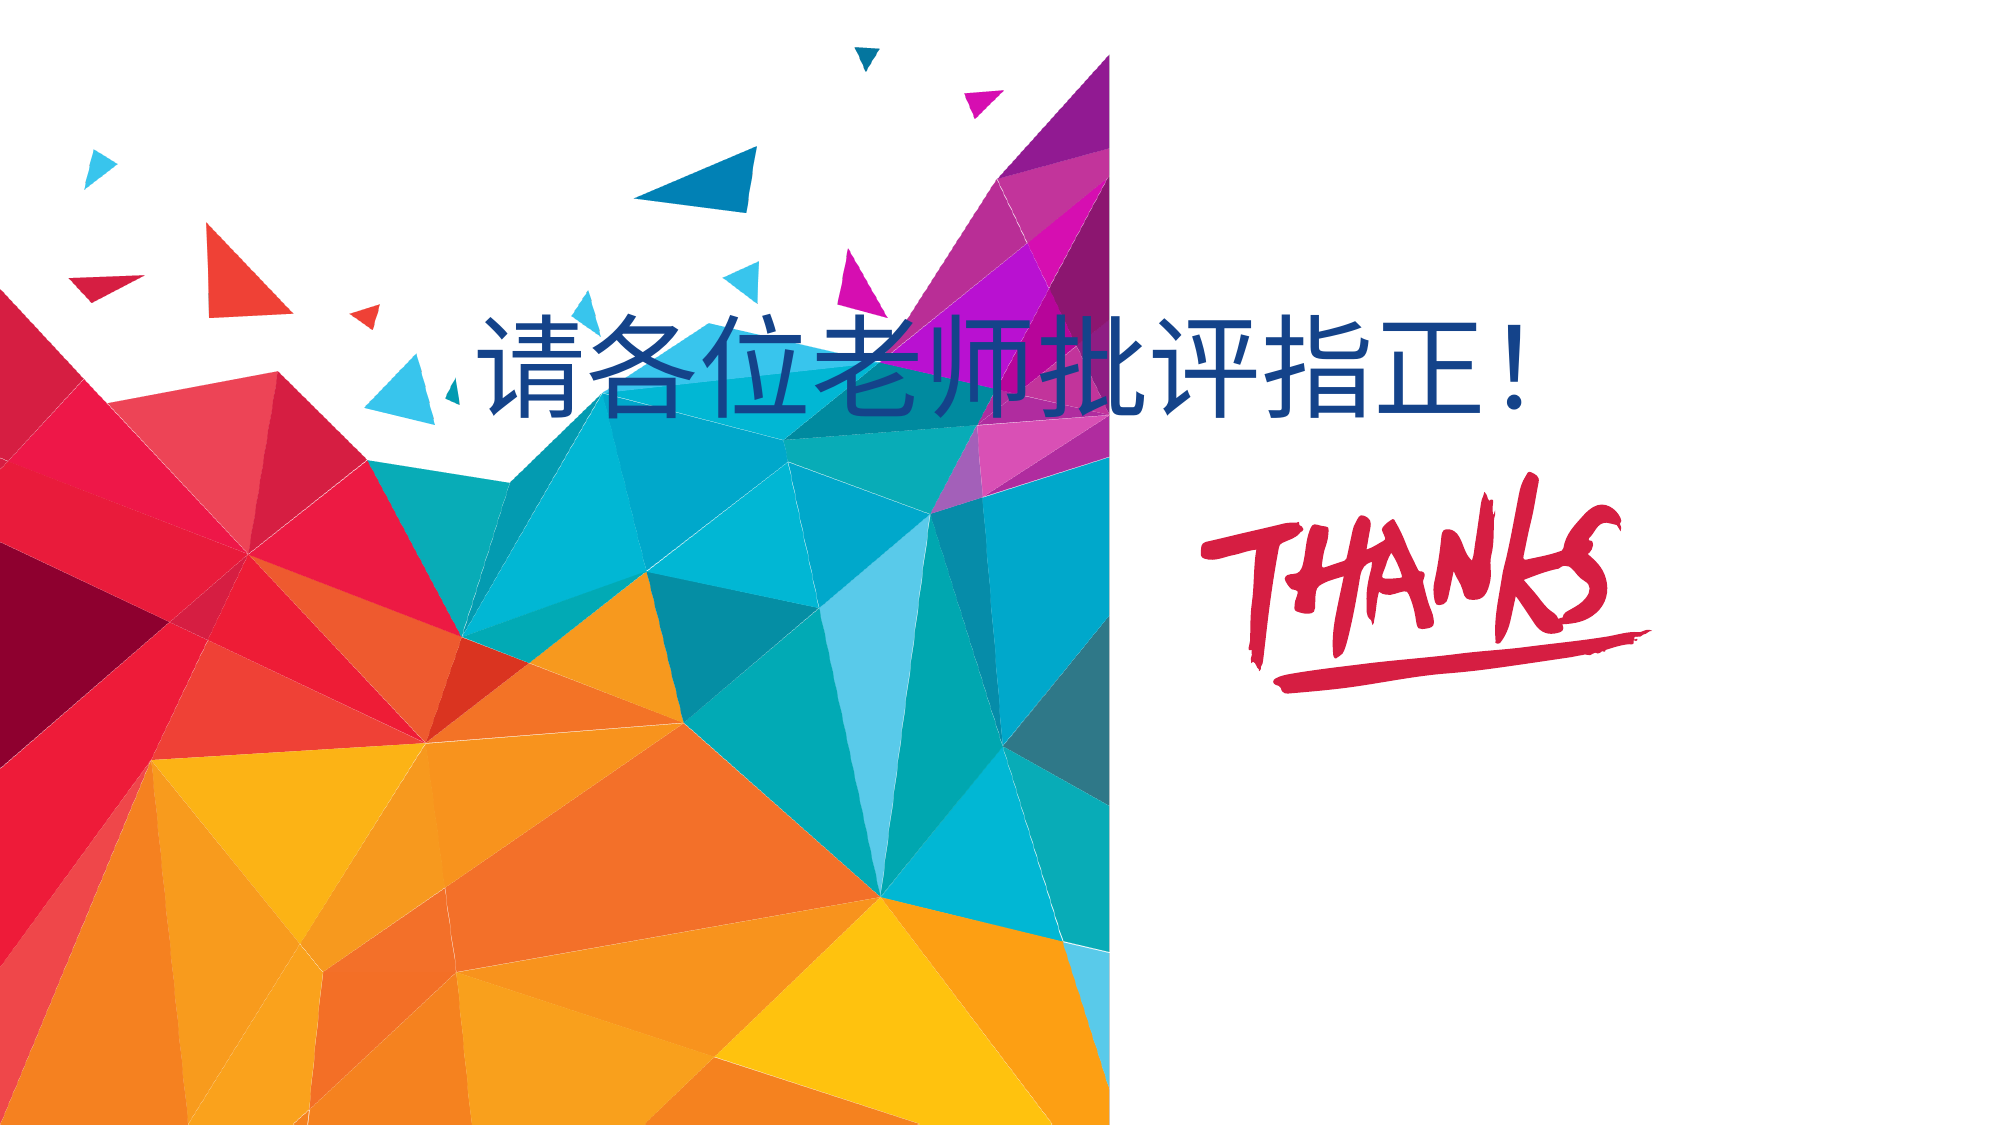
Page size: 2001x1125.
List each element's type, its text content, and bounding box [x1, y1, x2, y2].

text_box 请各位老师批评指正！ [458, 289, 1614, 440]
picture [0, 0, 1110, 1125]
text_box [1200, 470, 1653, 695]
